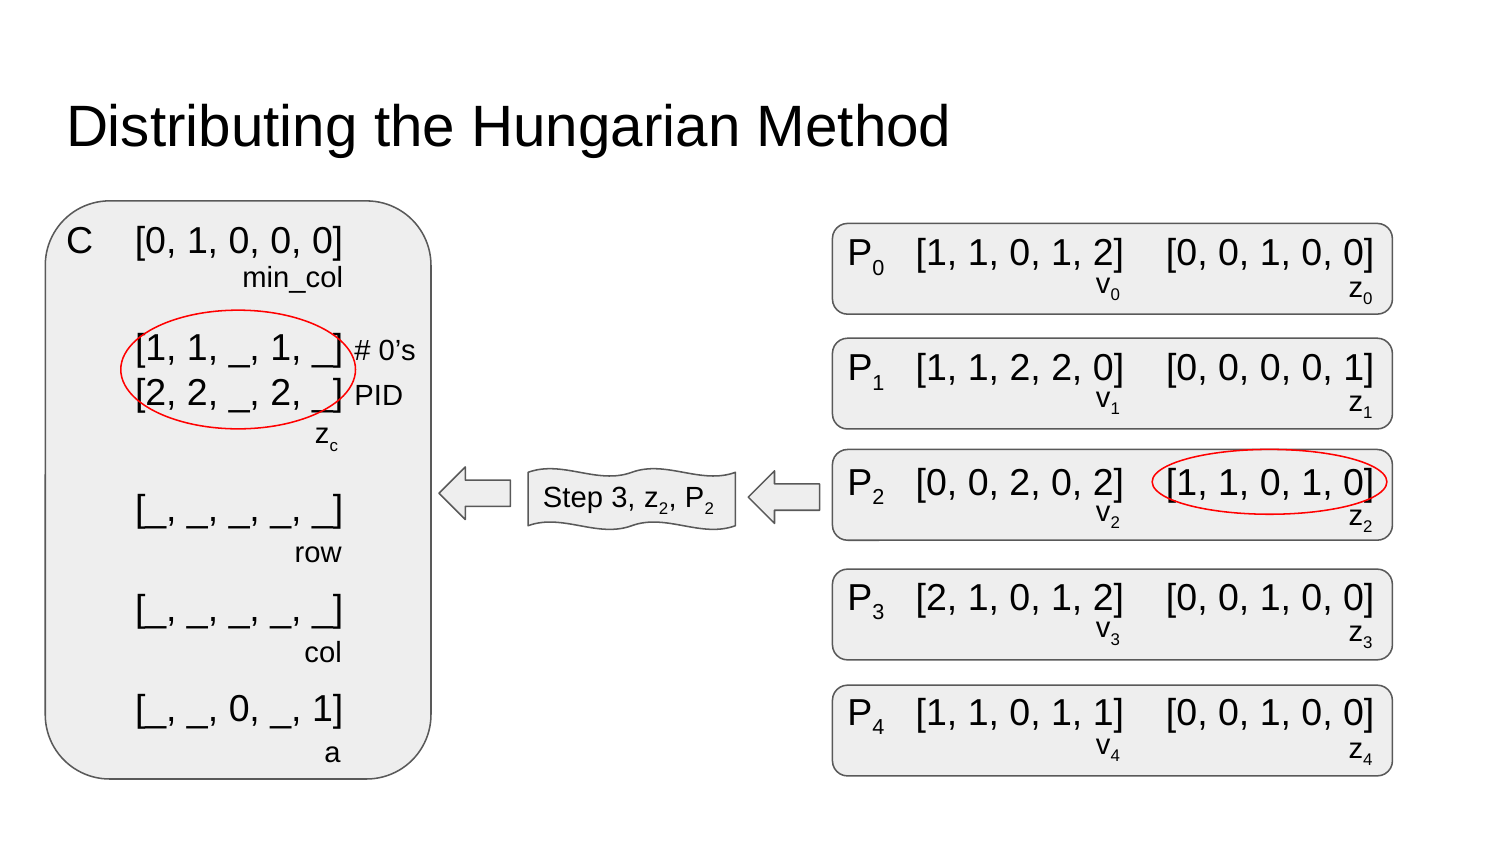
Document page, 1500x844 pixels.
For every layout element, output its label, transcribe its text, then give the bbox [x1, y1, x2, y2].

text_box v0 [1080, 249, 1233, 315]
text_box [_, _, _, _, _] [120, 569, 487, 634]
text_box [832, 623, 1333, 660]
text_box v1 [1080, 363, 1233, 428]
text_box [832, 738, 1080, 776]
text_box P4 [1, 1, 0, 1, 1] [0, 0, 1, 0, 0] [832, 672, 1449, 738]
text_box z0 [1333, 253, 1485, 318]
text_box [45, 238, 431, 779]
text_box [748, 470, 820, 524]
text_box P1 [1, 1, 2, 2, 0] [0, 0, 0, 0, 1] [832, 328, 1441, 393]
text_box min_col [227, 243, 379, 307]
text_box z2 [1333, 480, 1485, 546]
text_box [1233, 738, 1333, 776]
text_box v3 [1080, 593, 1233, 659]
text_box [439, 466, 511, 520]
text_box [_, _, _, _, _] [120, 469, 487, 535]
text_box [379, 226, 431, 307]
text_box [1233, 279, 1333, 315]
text_box v4 [1080, 710, 1233, 776]
text_box [_, _, 0, _, 1] [120, 669, 487, 734]
text_box z4 [1333, 714, 1485, 779]
text_box [120, 310, 356, 429]
text_box v2 [1080, 476, 1233, 542]
text_box row [279, 518, 431, 569]
text_box Step 3, z2, P2 [528, 462, 746, 528]
text_box zc [299, 399, 452, 465]
text_box P0 [1, 1, 0, 1, 2] [0, 0, 1, 0, 0] [832, 213, 1500, 279]
text_box [832, 393, 1333, 429]
text_box P3 [2, 1, 0, 1, 2] [0, 0, 1, 0, 0] [832, 557, 1449, 623]
text_box [832, 508, 1080, 541]
text_box [1152, 449, 1387, 515]
text_box [1, 1, _, 1, _] # 0’s [2, 2, _, 2, _] PID [120, 307, 452, 373]
text_box P2 [0, 0, 2, 0, 2] [1, 1, 0, 1, 0] [832, 442, 1461, 508]
text_box a [309, 717, 389, 783]
text_box C [0, 1, 0, 0, 0] [51, 200, 418, 266]
title Distributing the Hungarian Method [51, 72, 1449, 167]
text_box col [289, 618, 422, 669]
text_box [832, 279, 1080, 315]
text_box [1233, 510, 1333, 541]
text_box z1 [1333, 366, 1485, 432]
text_box z3 [1333, 597, 1485, 663]
